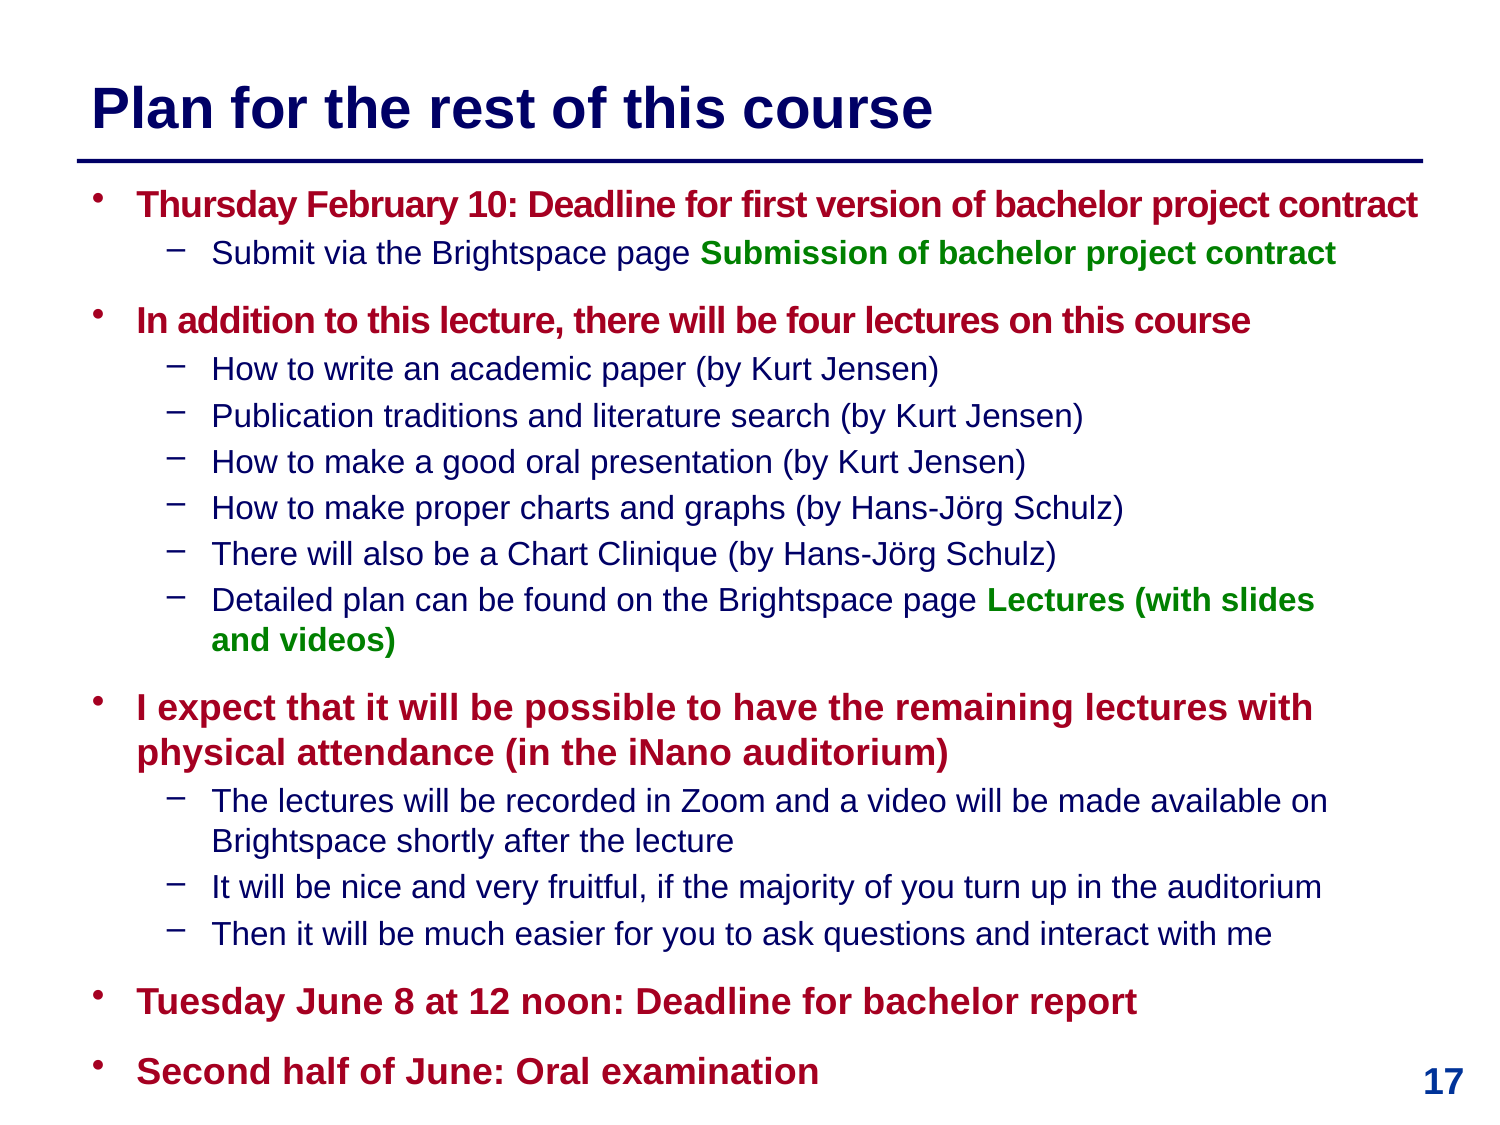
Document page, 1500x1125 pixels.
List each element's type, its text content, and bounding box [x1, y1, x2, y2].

slide_number 17 [1387, 1050, 1500, 1125]
list Thursday February 10: Deadline for first version of bachelor project contract Submit via the Brightspace page Submission of bachelor project contract In addition to this lecture, there will be four lectures on this course How to write an academic paper (by Kurt Jensen) Publication traditions and literature search (by Kurt Jensen) How to make a good oral presentation (by Kurt Jensen) How to make proper charts and graphs (by Hans-Jörg Schulz) There will also be a Chart Clinique (by Hans-Jörg Schulz) Detailed plan can be found on the Brightspace page Lectures (with slides and videos) I expect that it will be possible to have the remaining lectures with physical attendance (in the iNano auditorium) The lectures will be recorded in Zoom and a video will be made available on Brightspace shortly after the lecture It will be nice and very fruitful, if the majority of you turn up in the auditorium Then it will be much easier for you to ask questions and interact with me Tuesday June 8 at 12 noon: Deadline for bachelor report Second half of June: Oral examination [76, 172, 1483, 1106]
title Plan for the rest of this course [76, 54, 1459, 155]
